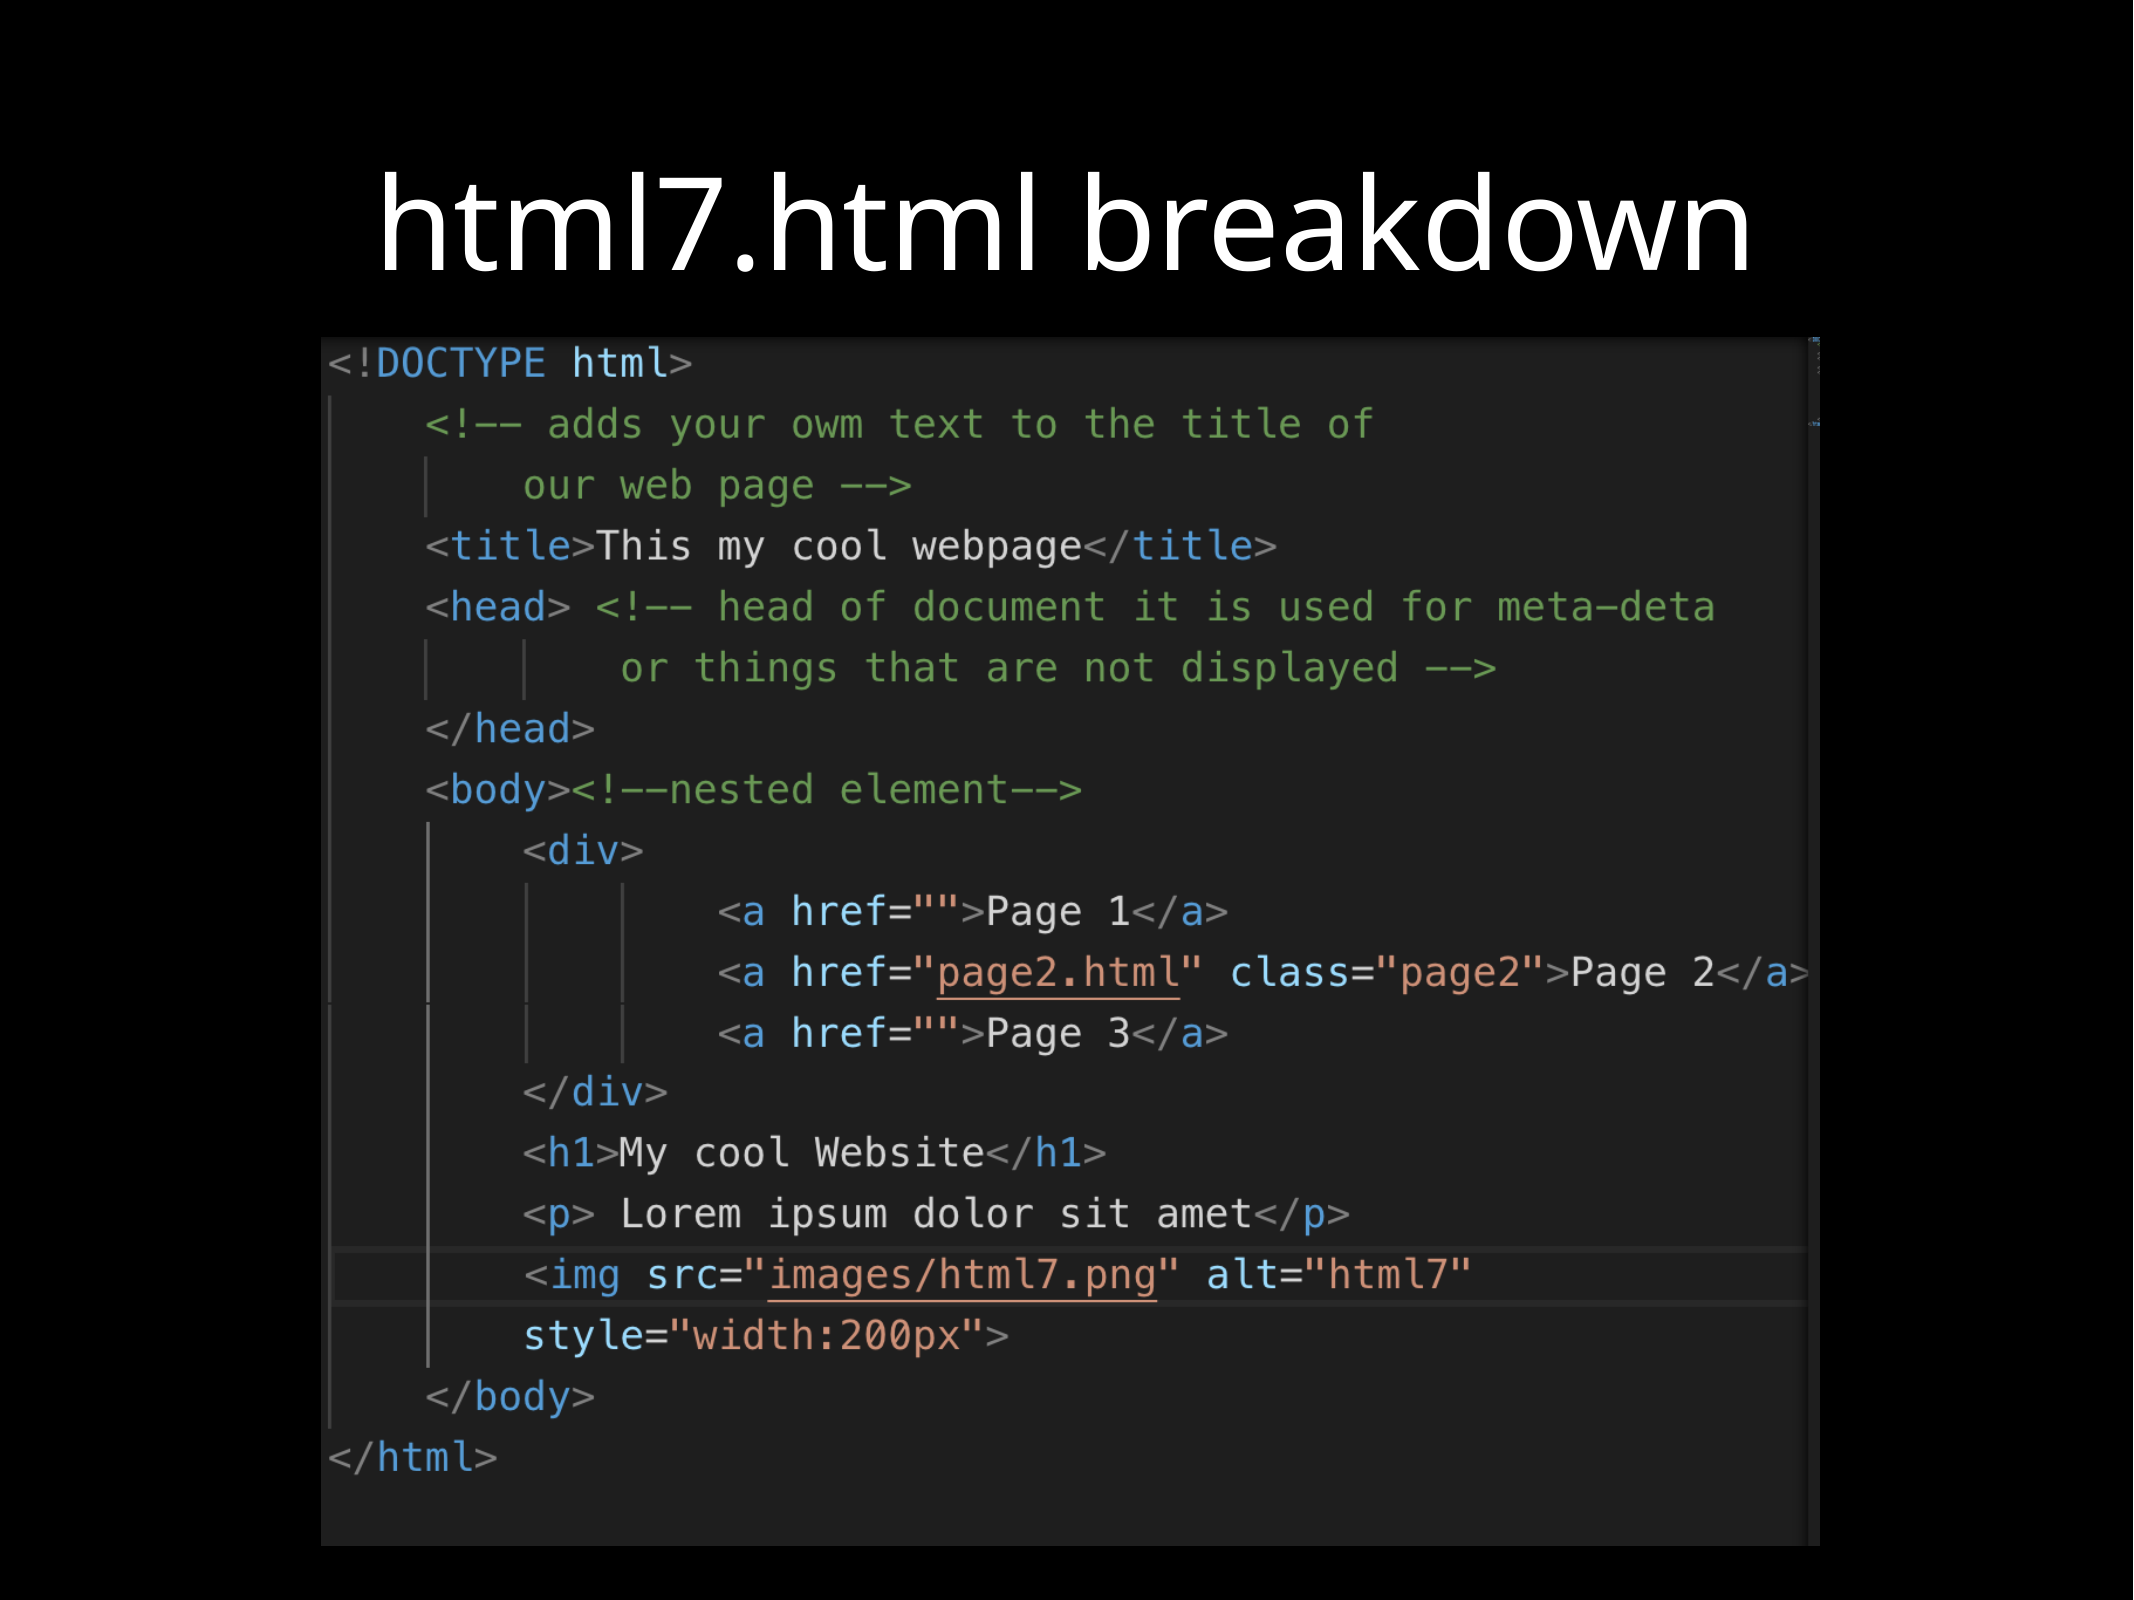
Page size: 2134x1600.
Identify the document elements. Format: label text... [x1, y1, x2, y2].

picture [321, 337, 1820, 1546]
title html7.html breakdown [155, 41, 1978, 397]
